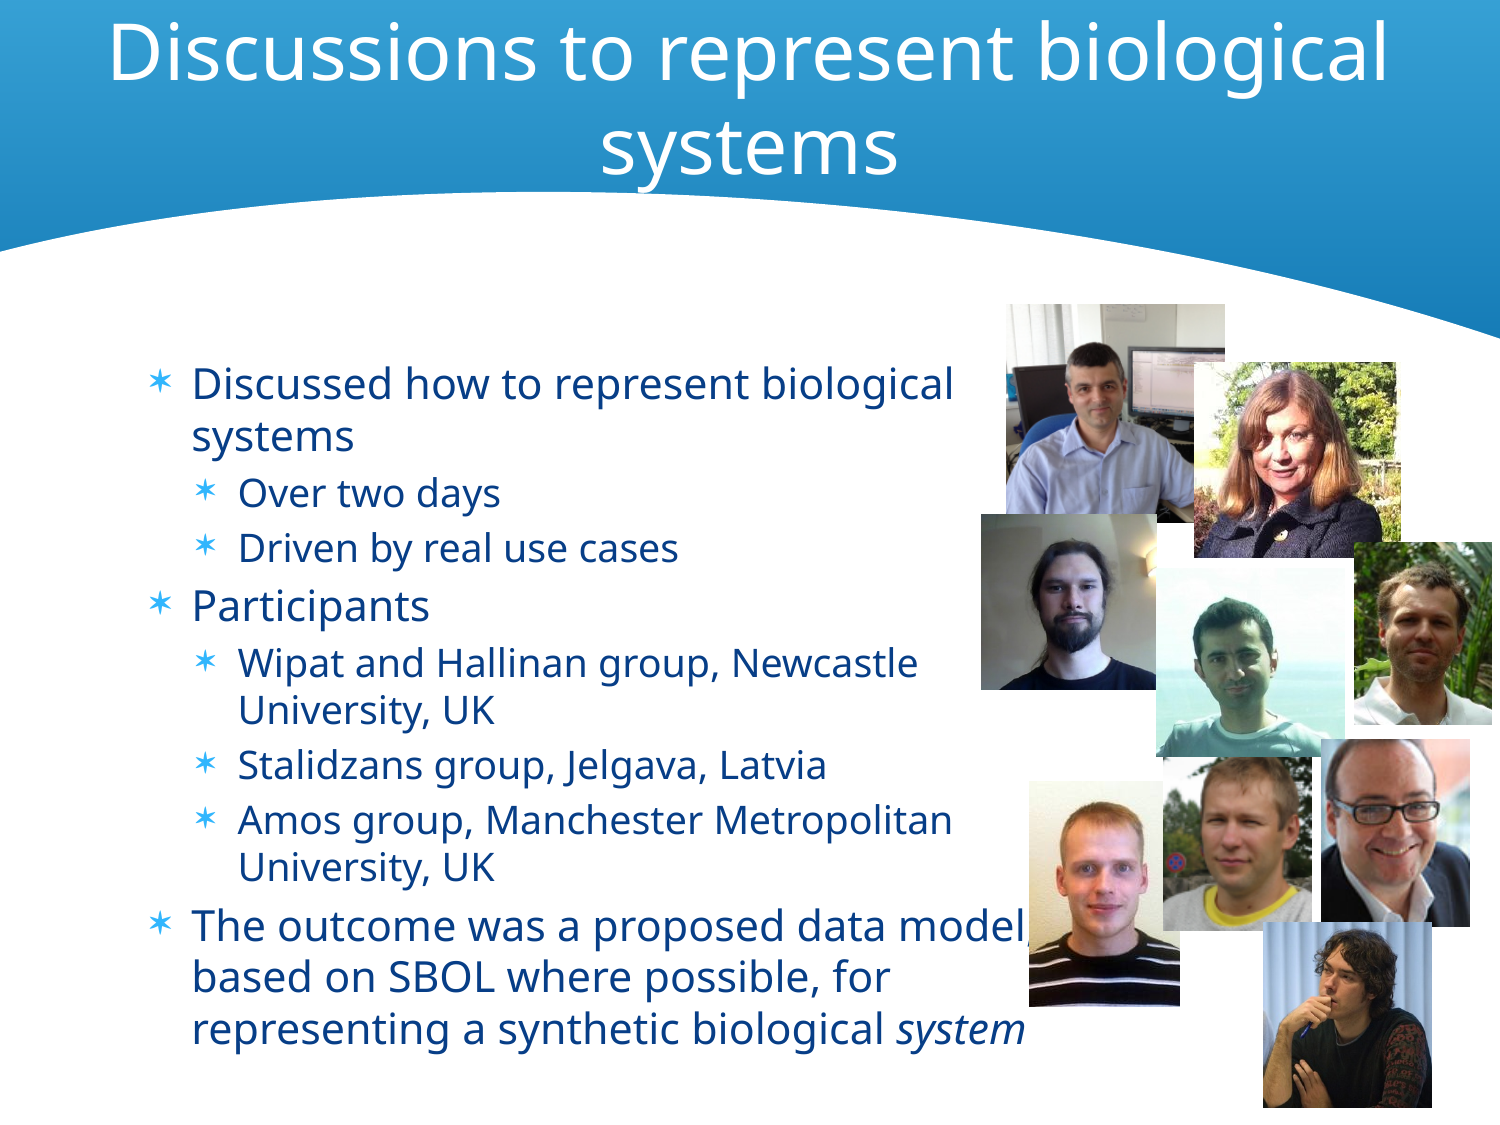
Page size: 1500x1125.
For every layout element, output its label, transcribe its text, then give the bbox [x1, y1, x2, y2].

list Discussed how to represent biological systems Over two days Driven by real use cases Participants Wipat and Hallinan group, Newcastle University, UK Stalidzans group, Jelgava, Latvia Amos group, Manchester Metropolitan University, UK The outcome was a proposed data model, based on SBOL where possible, for representing a synthetic biological system [134, 349, 1065, 1075]
title Discussions to represent biological systems [75, 0, 1425, 199]
picture [980, 303, 1493, 1108]
